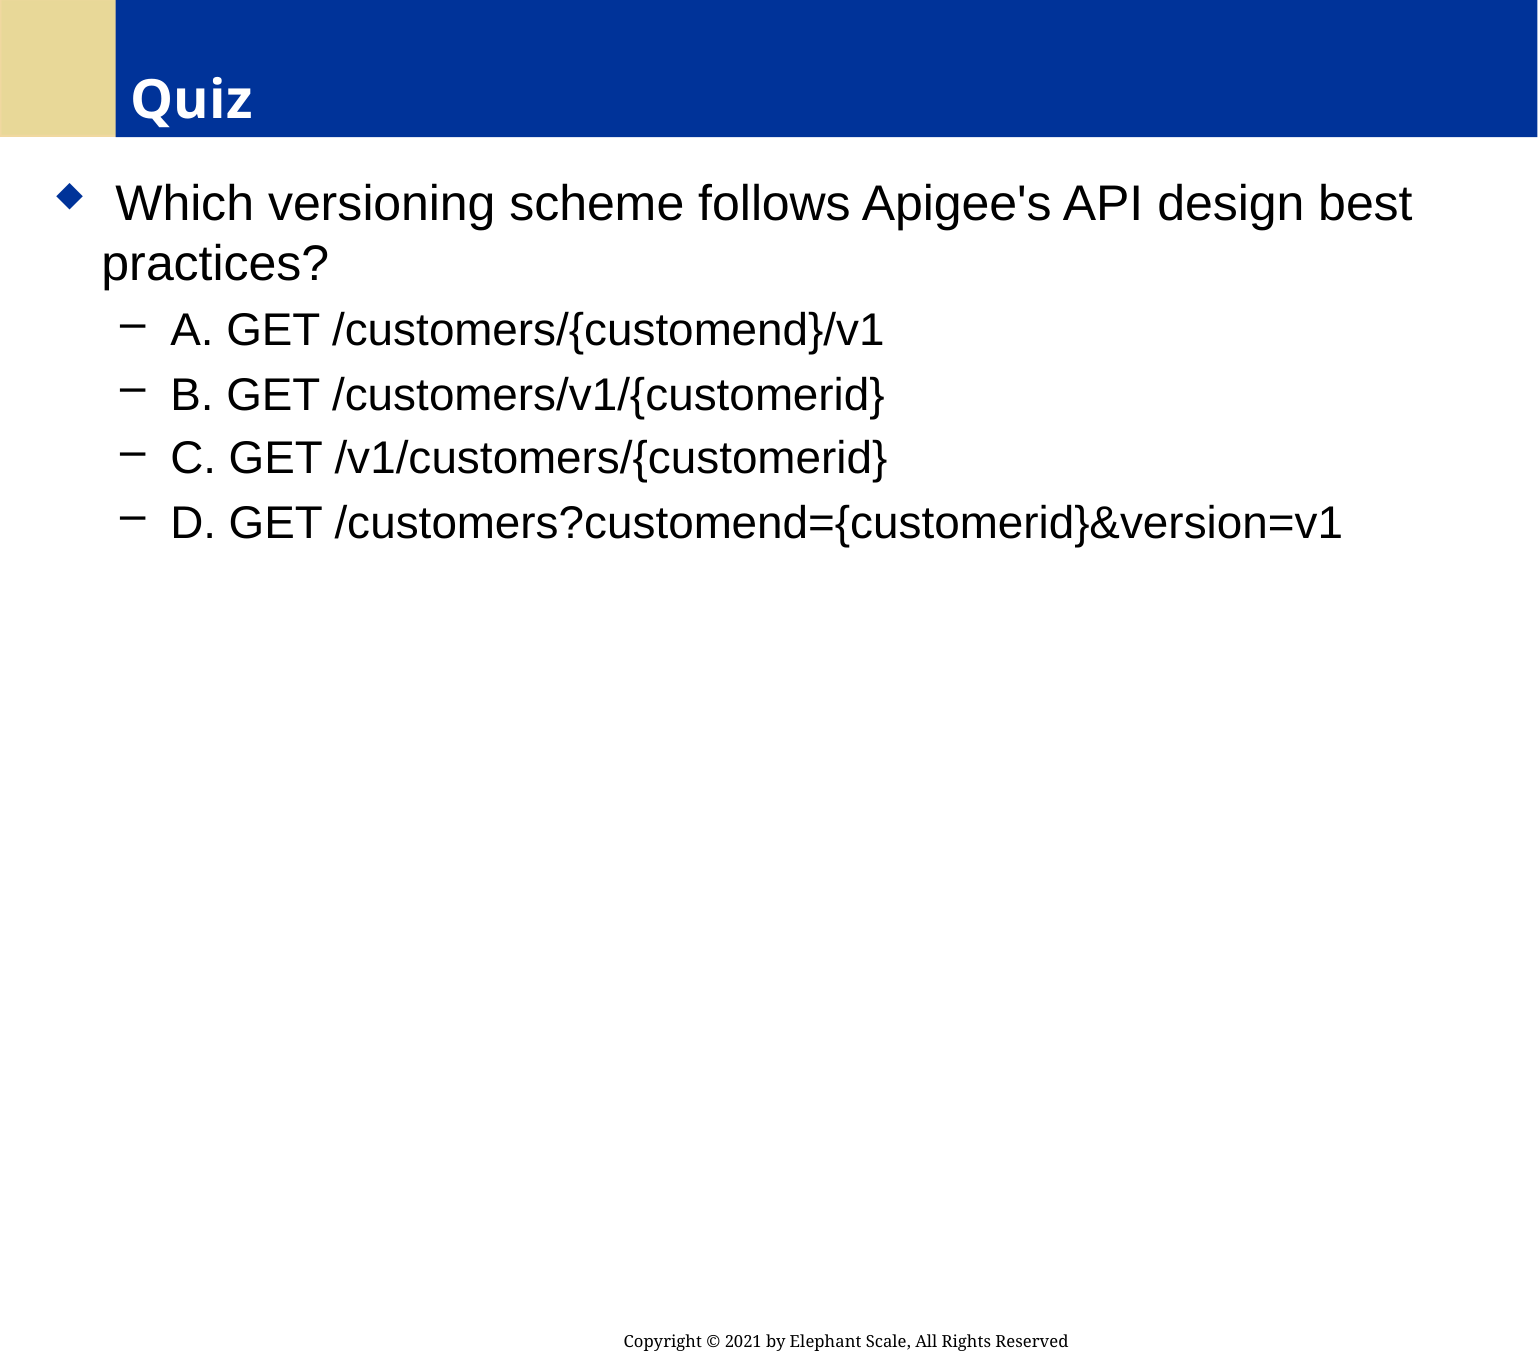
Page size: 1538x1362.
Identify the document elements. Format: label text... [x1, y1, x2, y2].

list Which versioning scheme follows Apigee's API design best practices? A. GET /customers/{customend}/v1 B. GET /customers/v1/{customerid} C. GET /v1/customers/{customerid} D. GET /customers?customend={customerid}&version=v1 [38, 162, 1500, 1284]
picture [0, 0, 115, 137]
text_box Copyright © 2021 by Elephant Scale, All Rights Reserved [608, 1322, 1085, 1358]
title Quiz [115, 0, 1538, 138]
